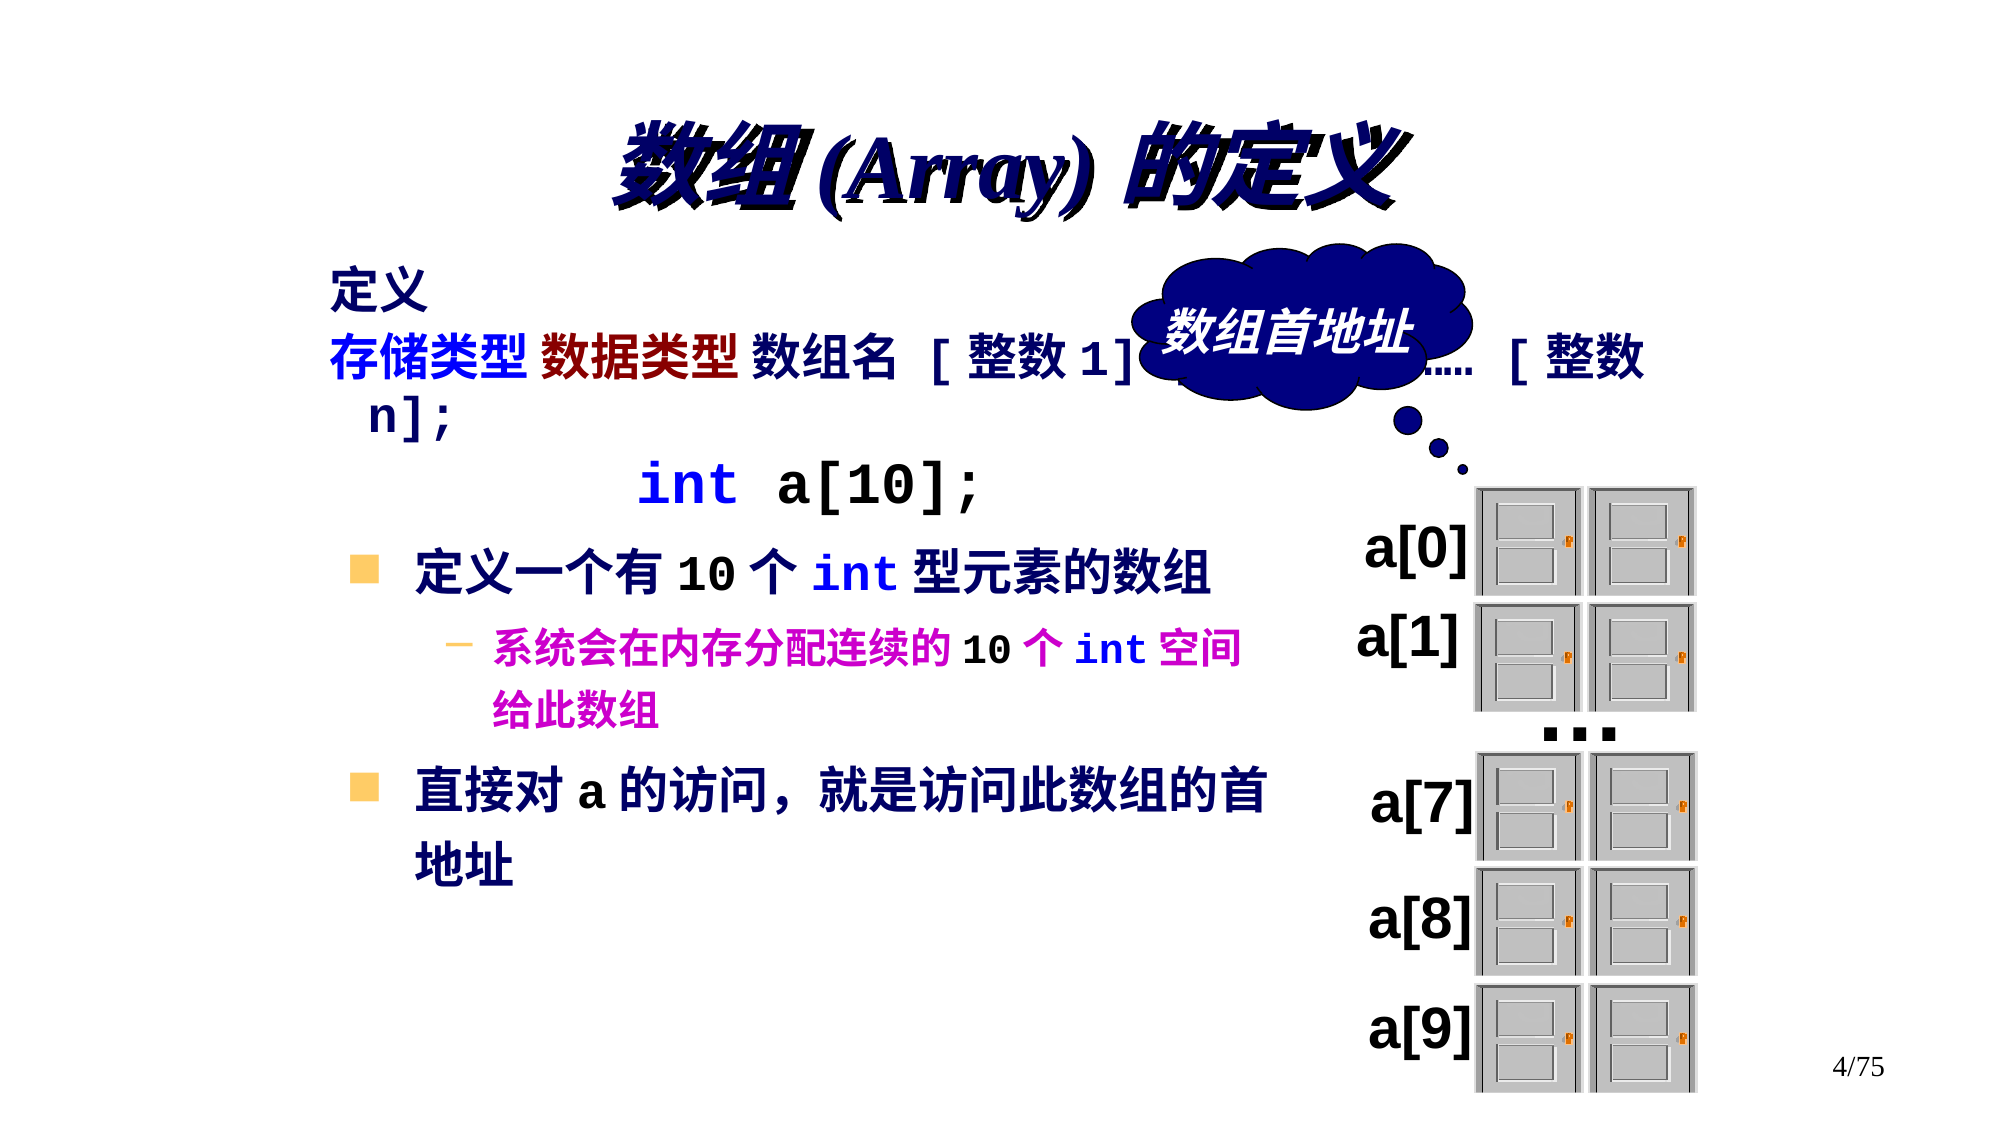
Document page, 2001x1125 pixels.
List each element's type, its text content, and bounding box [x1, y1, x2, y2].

text_box int a[10]; 定义一个有10个int型元素的数组 系统会在内存分配连续的10个int空间给此数组 直接对a的访问，就是访问此数组的首地址 [338, 420, 1284, 1071]
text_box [1131, 243, 1473, 410]
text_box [1341, 590, 1697, 712]
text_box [1353, 984, 1698, 1093]
title 数组(Array)的定义 [148, 101, 1855, 240]
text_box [1355, 750, 1698, 861]
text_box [1353, 866, 1698, 977]
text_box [1349, 486, 1698, 597]
list 定义 存储类型 数据类型 数组名 [整数1] [整数2] …… [整数n]; [290, 255, 1751, 469]
text_box … [1519, 720, 1642, 749]
